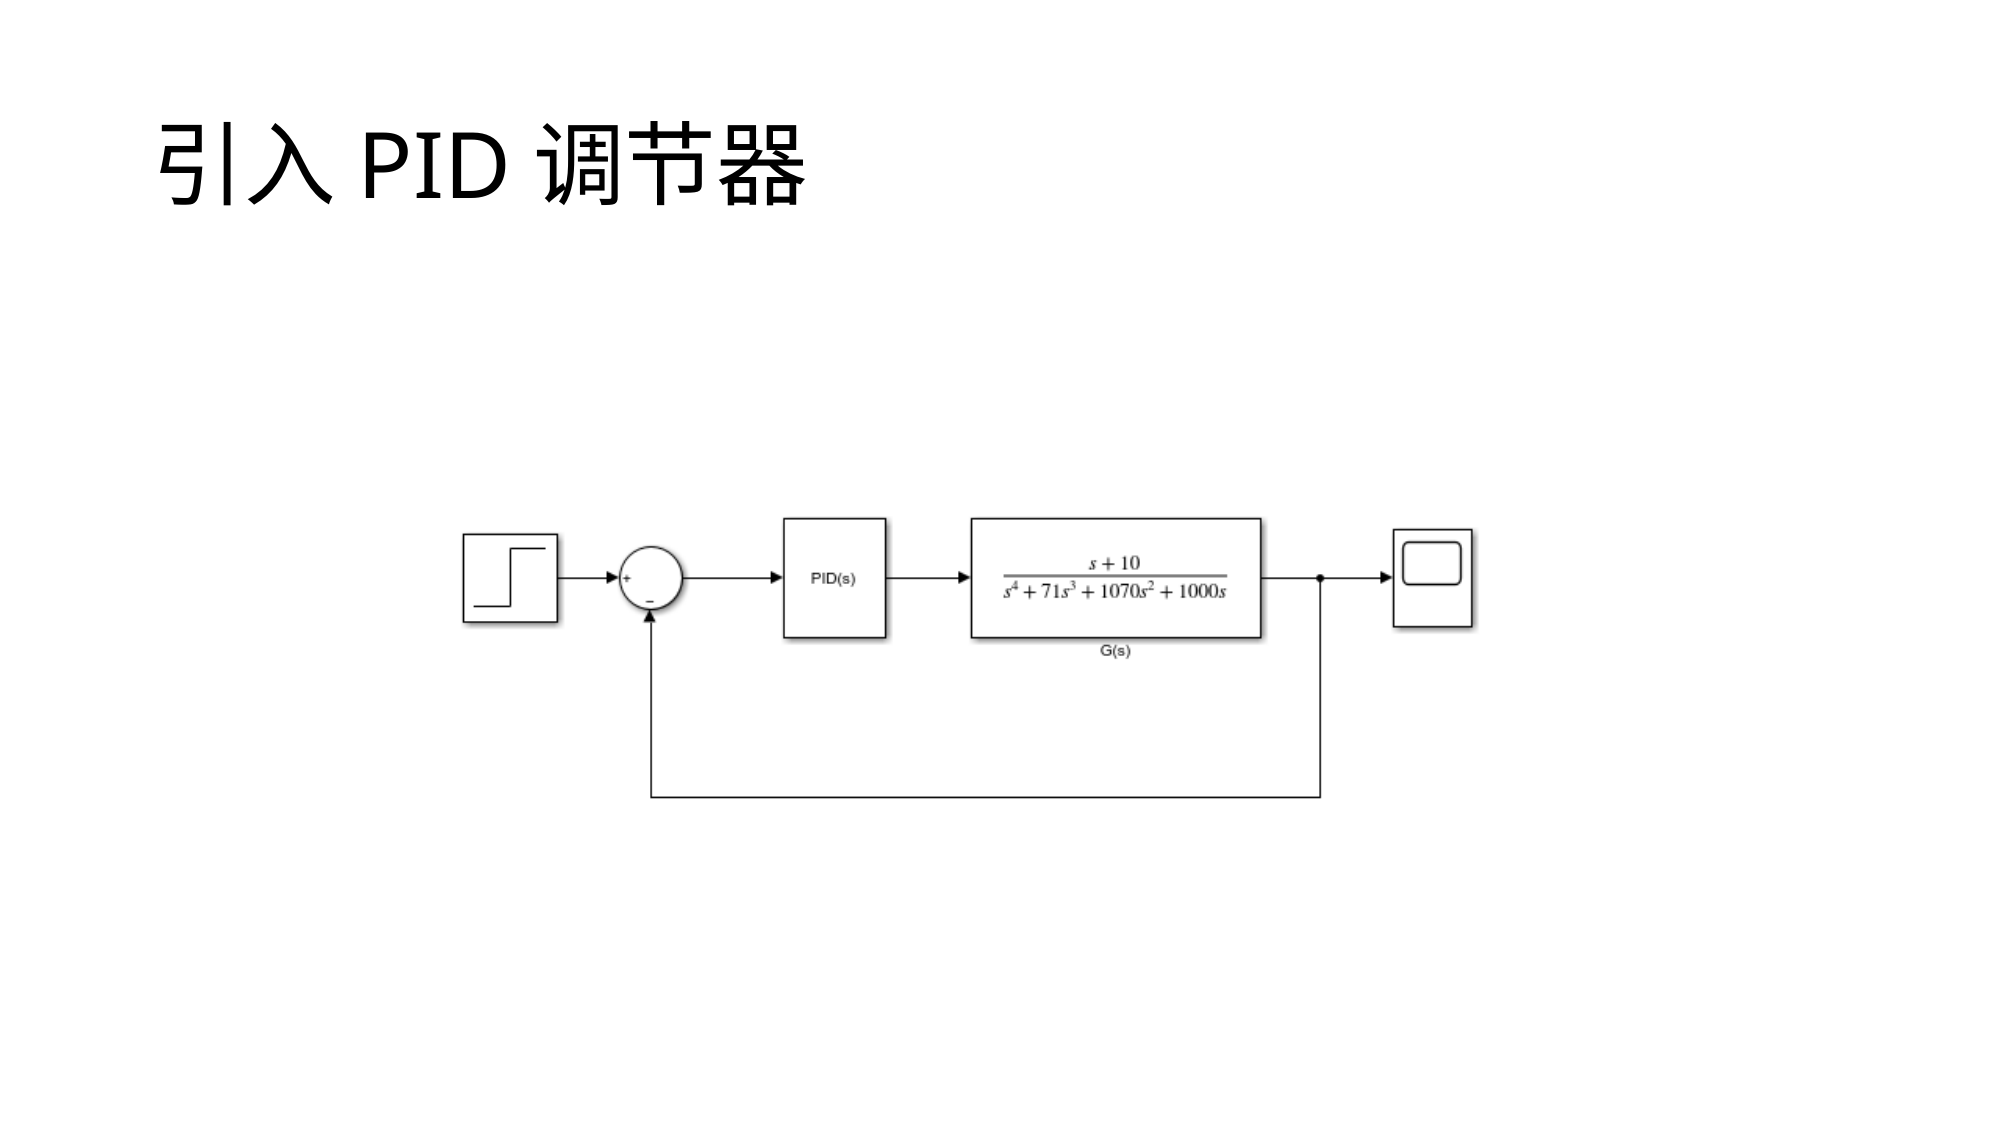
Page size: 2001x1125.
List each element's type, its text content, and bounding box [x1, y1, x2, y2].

title 引入PID调节器 [137, 59, 1863, 278]
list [277, 346, 1723, 966]
